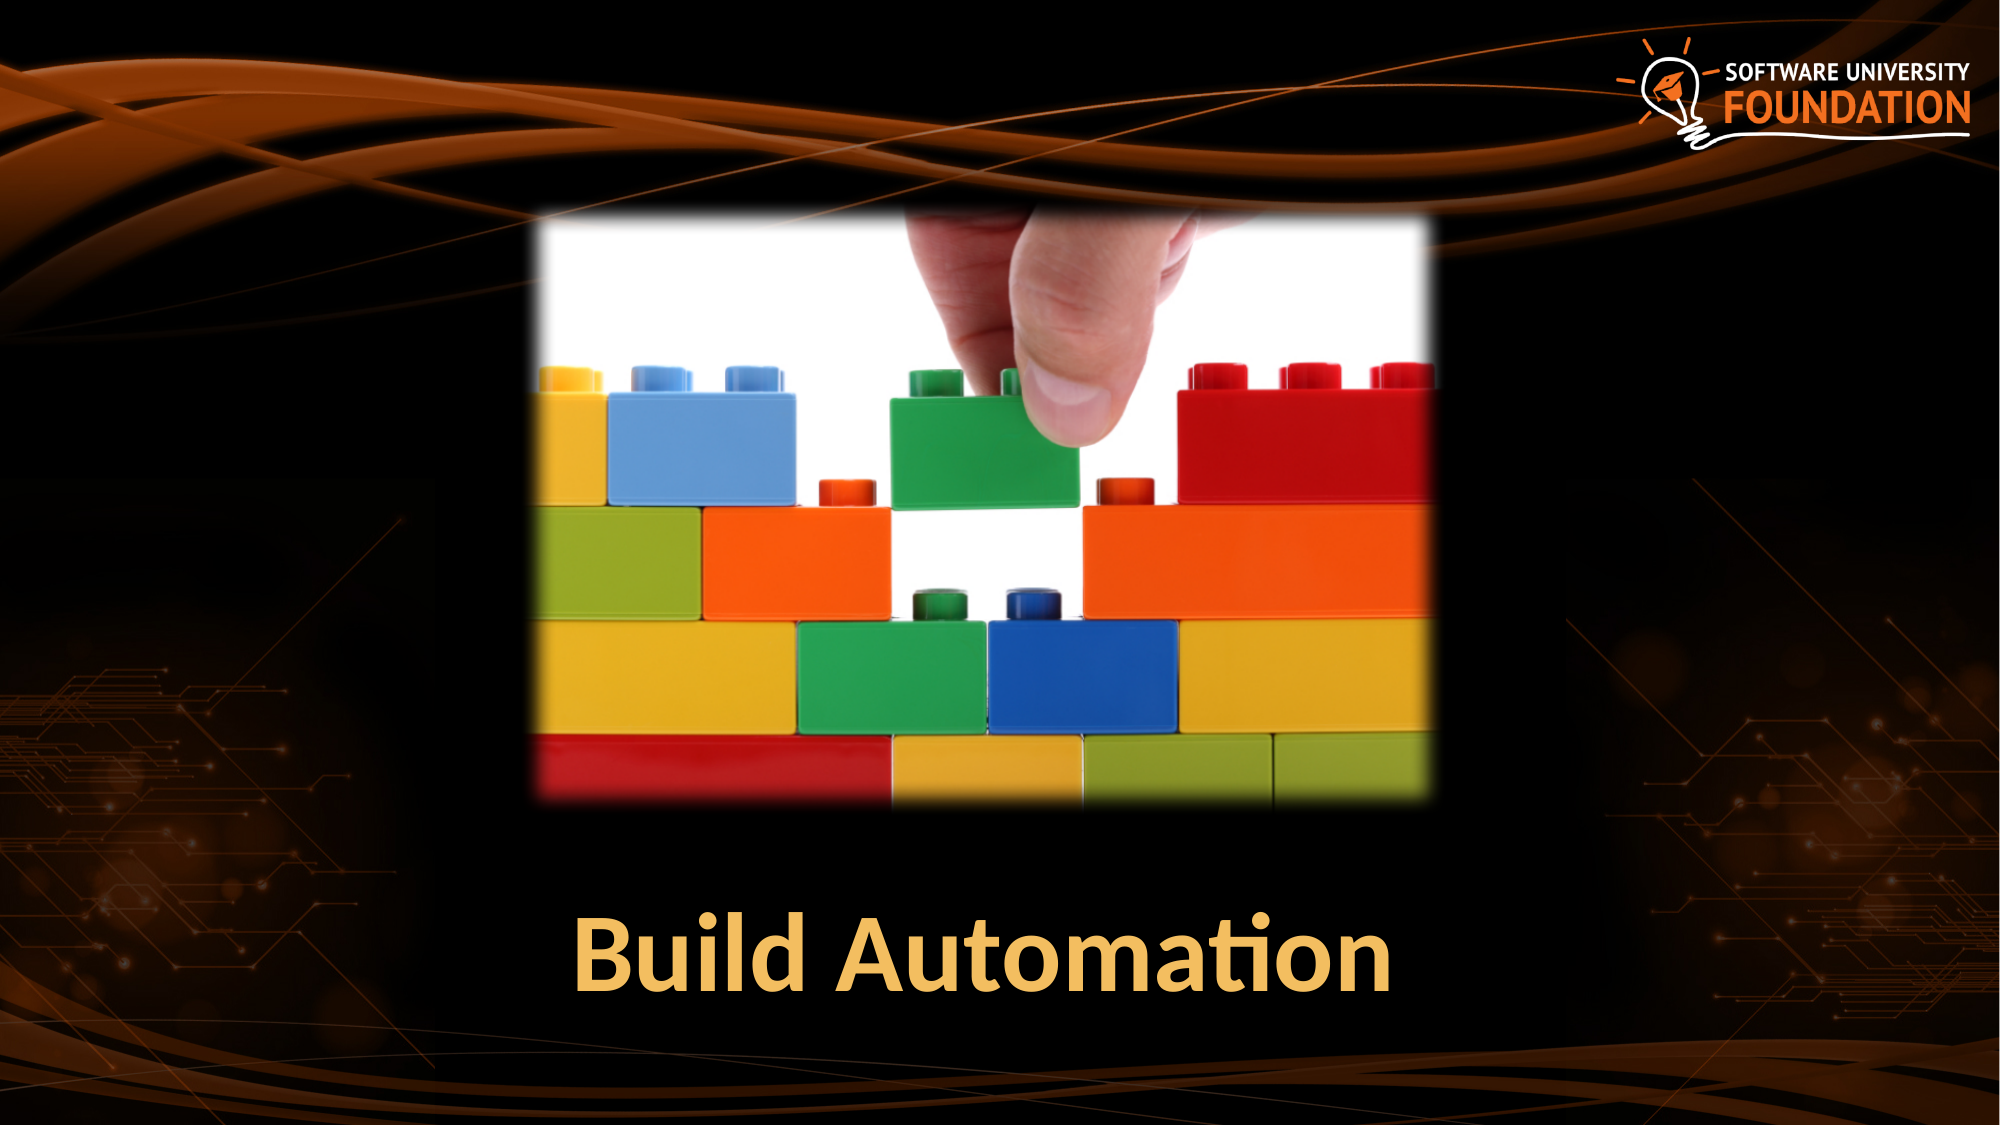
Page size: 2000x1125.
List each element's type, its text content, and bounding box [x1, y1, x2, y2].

picture [0, 0, 2000, 1125]
title Build Automation [116, 887, 1850, 1023]
